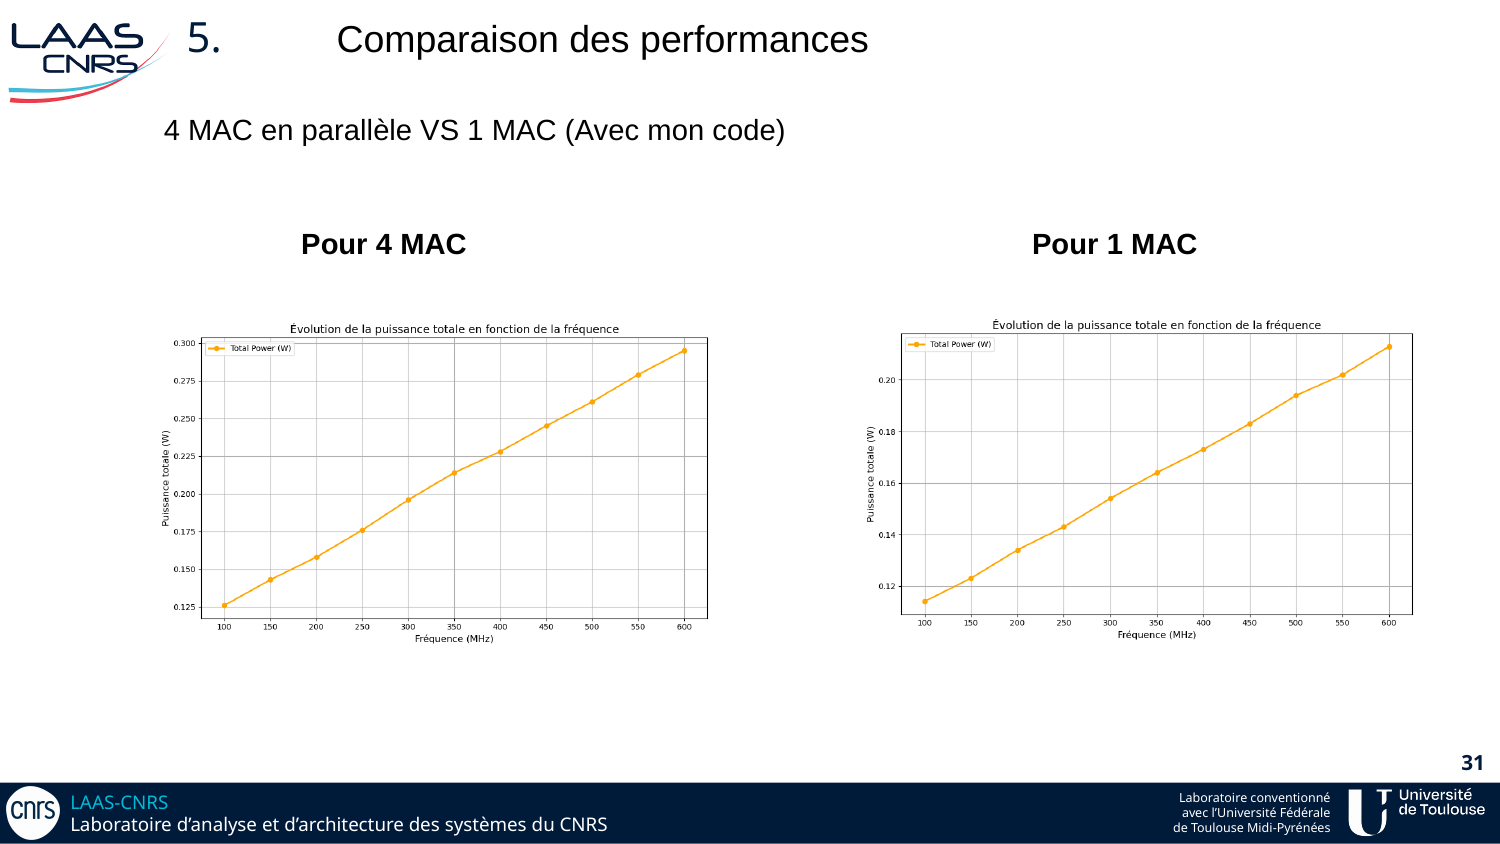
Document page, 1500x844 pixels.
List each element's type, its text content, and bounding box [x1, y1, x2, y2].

text_box Pour 4 MAC [210, 210, 558, 258]
picture [861, 312, 1417, 645]
text_box Pour 1 MAC [868, 210, 1361, 276]
picture [1326, 776, 1500, 844]
title 5. Comparaison des performances [175, 0, 1500, 80]
picture [155, 317, 712, 649]
text_box 4 MAC en parallèle VS 1 MAC (Avec mon code) [148, 95, 823, 144]
slide_number ‹#› [1410, 735, 1500, 783]
picture [8, 23, 172, 103]
picture [6, 786, 60, 840]
